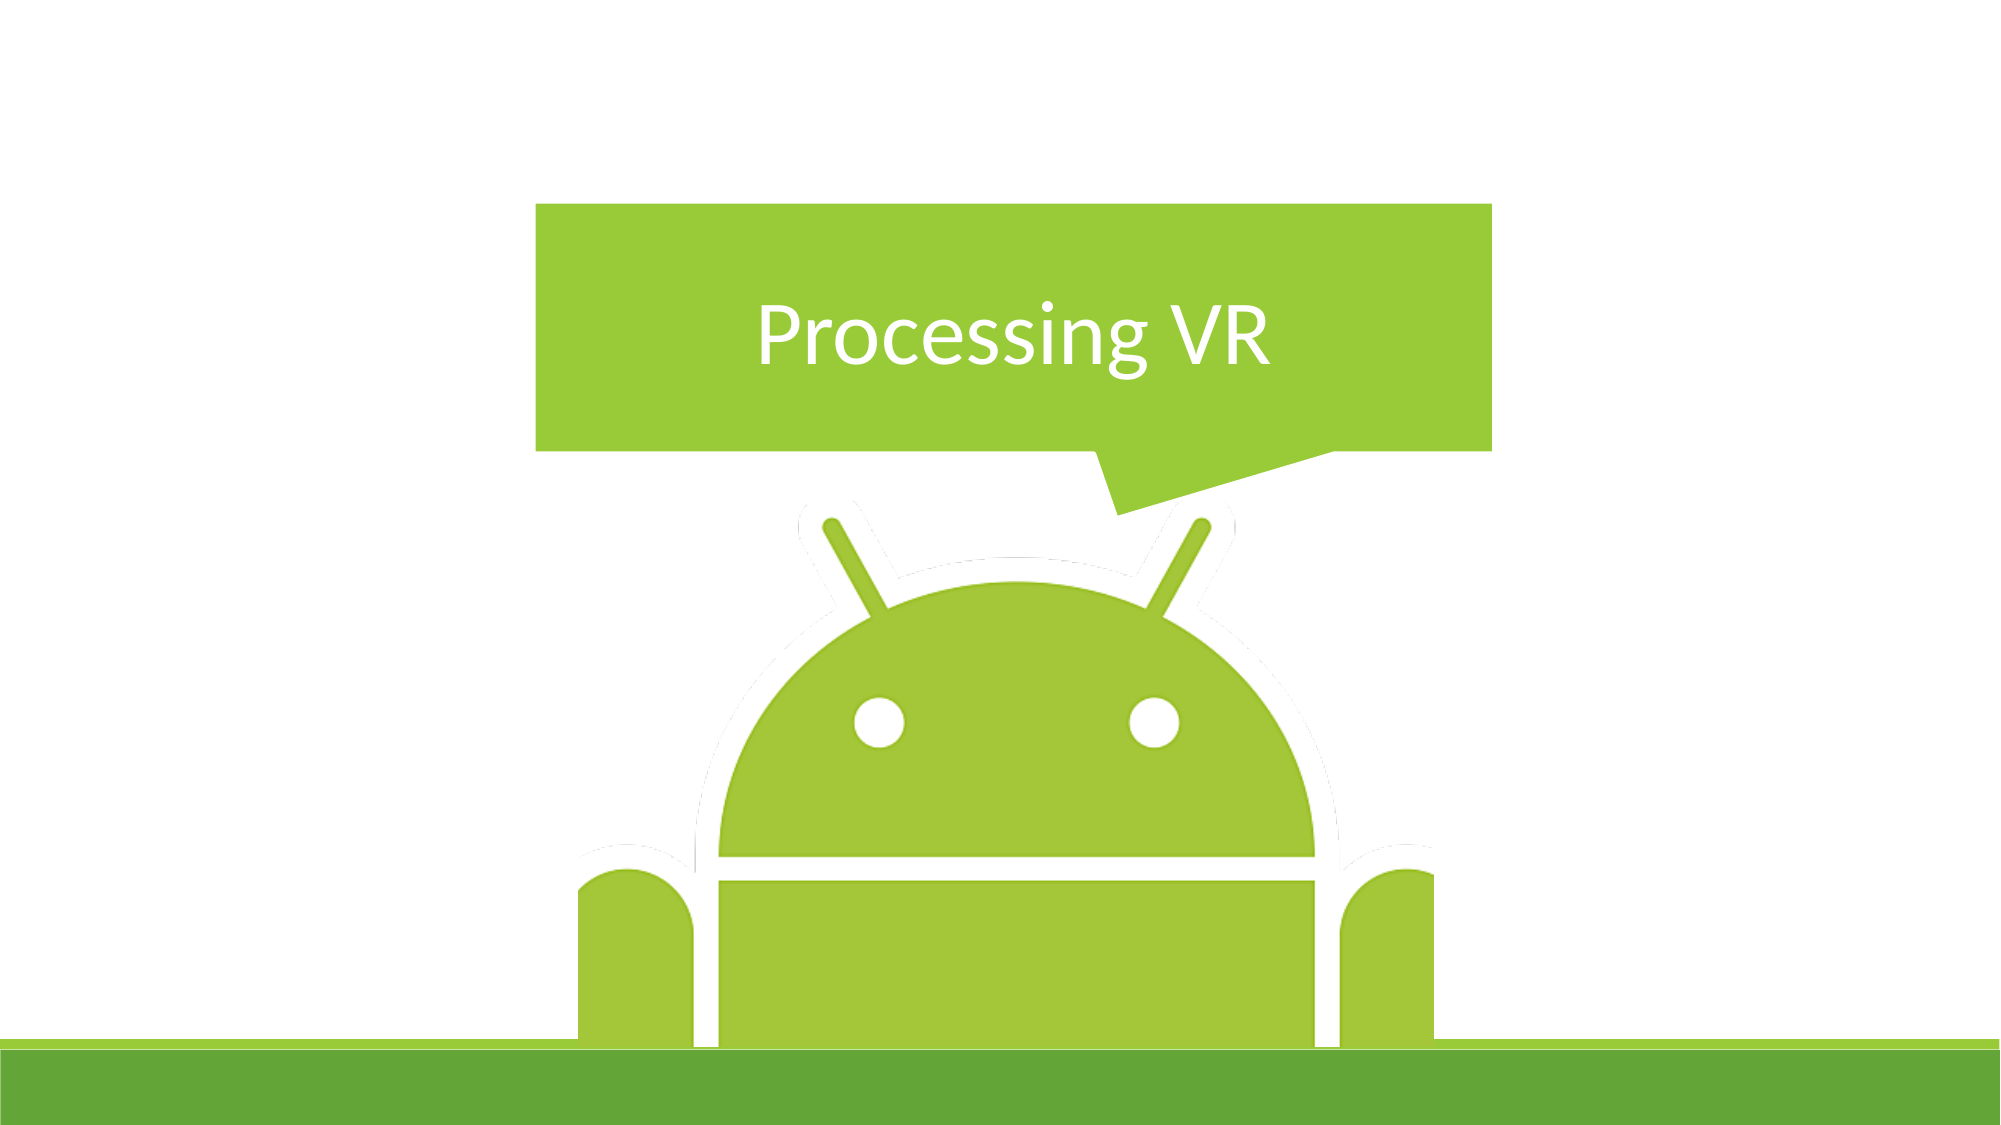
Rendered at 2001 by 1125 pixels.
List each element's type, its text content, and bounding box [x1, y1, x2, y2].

picture [578, 500, 1434, 1047]
text_box Processing VR [531, 199, 1497, 497]
